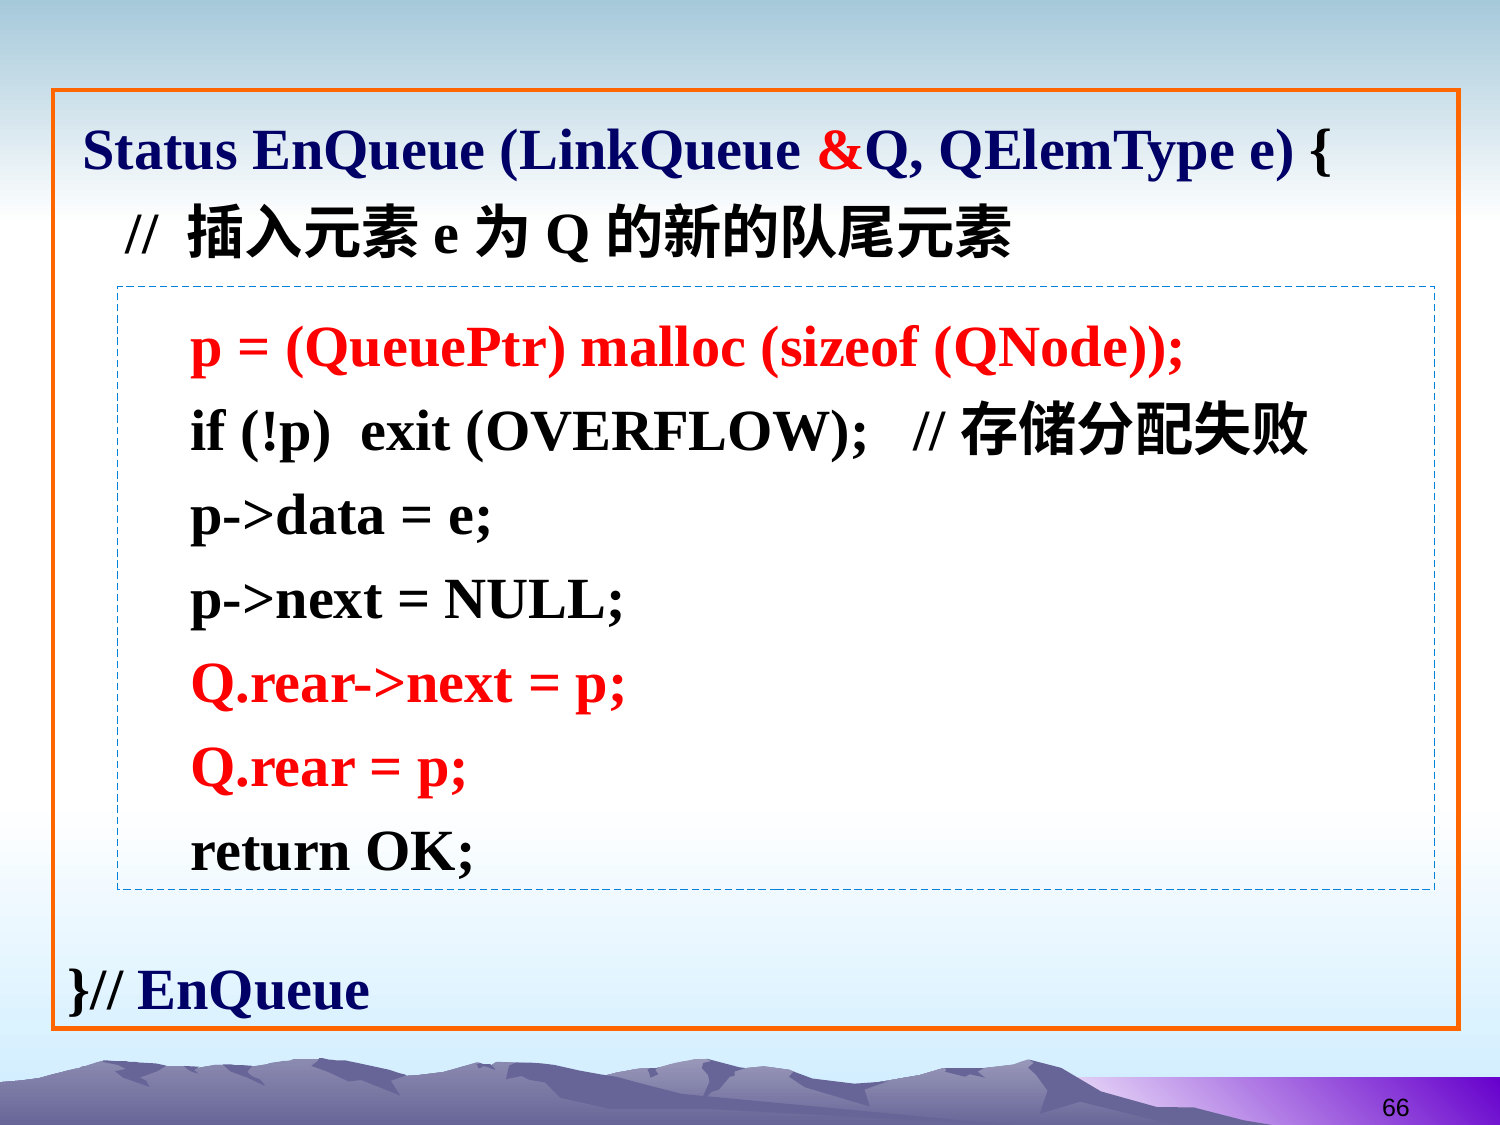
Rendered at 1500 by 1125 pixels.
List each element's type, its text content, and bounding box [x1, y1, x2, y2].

slide_number 66 [1074, 1054, 1426, 1125]
text_box p = (QueuePtr) malloc (sizeof (QNode)); if (!p) exit (OVERFLOW); //存储分配失败 p->data = e; p->next = NULL; Q.rear->next = p; Q.rear = p; return OK; [117, 286, 1435, 890]
text_box Status EnQueue (LinkQueue &Q, QElemType e) { // 插入元素e为Q的新的队尾元素 }// EnQueue [53, 89, 1459, 1029]
